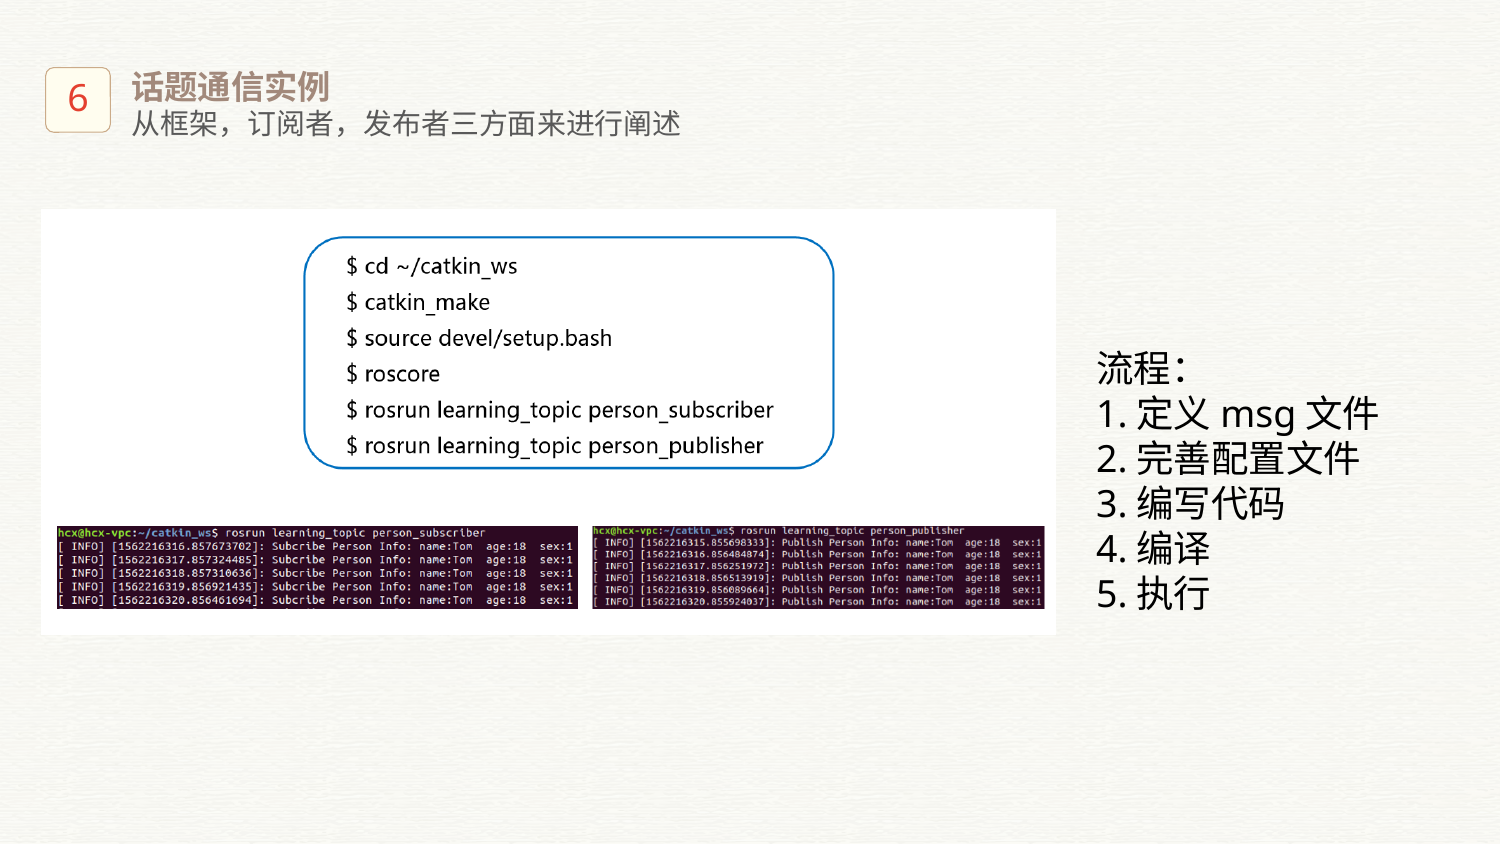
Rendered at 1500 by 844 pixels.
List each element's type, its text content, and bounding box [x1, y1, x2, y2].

list 从框架，订阅者，发布者三方面来进行阐述 [116, 98, 1411, 149]
picture [0, 0, 1500, 844]
text_box 流程： 1.定义msg文件 2.完善配置文件 3.编写代码 4.编译 5.执行 [1081, 337, 1460, 622]
list 话题通信实例 [116, 59, 1411, 98]
